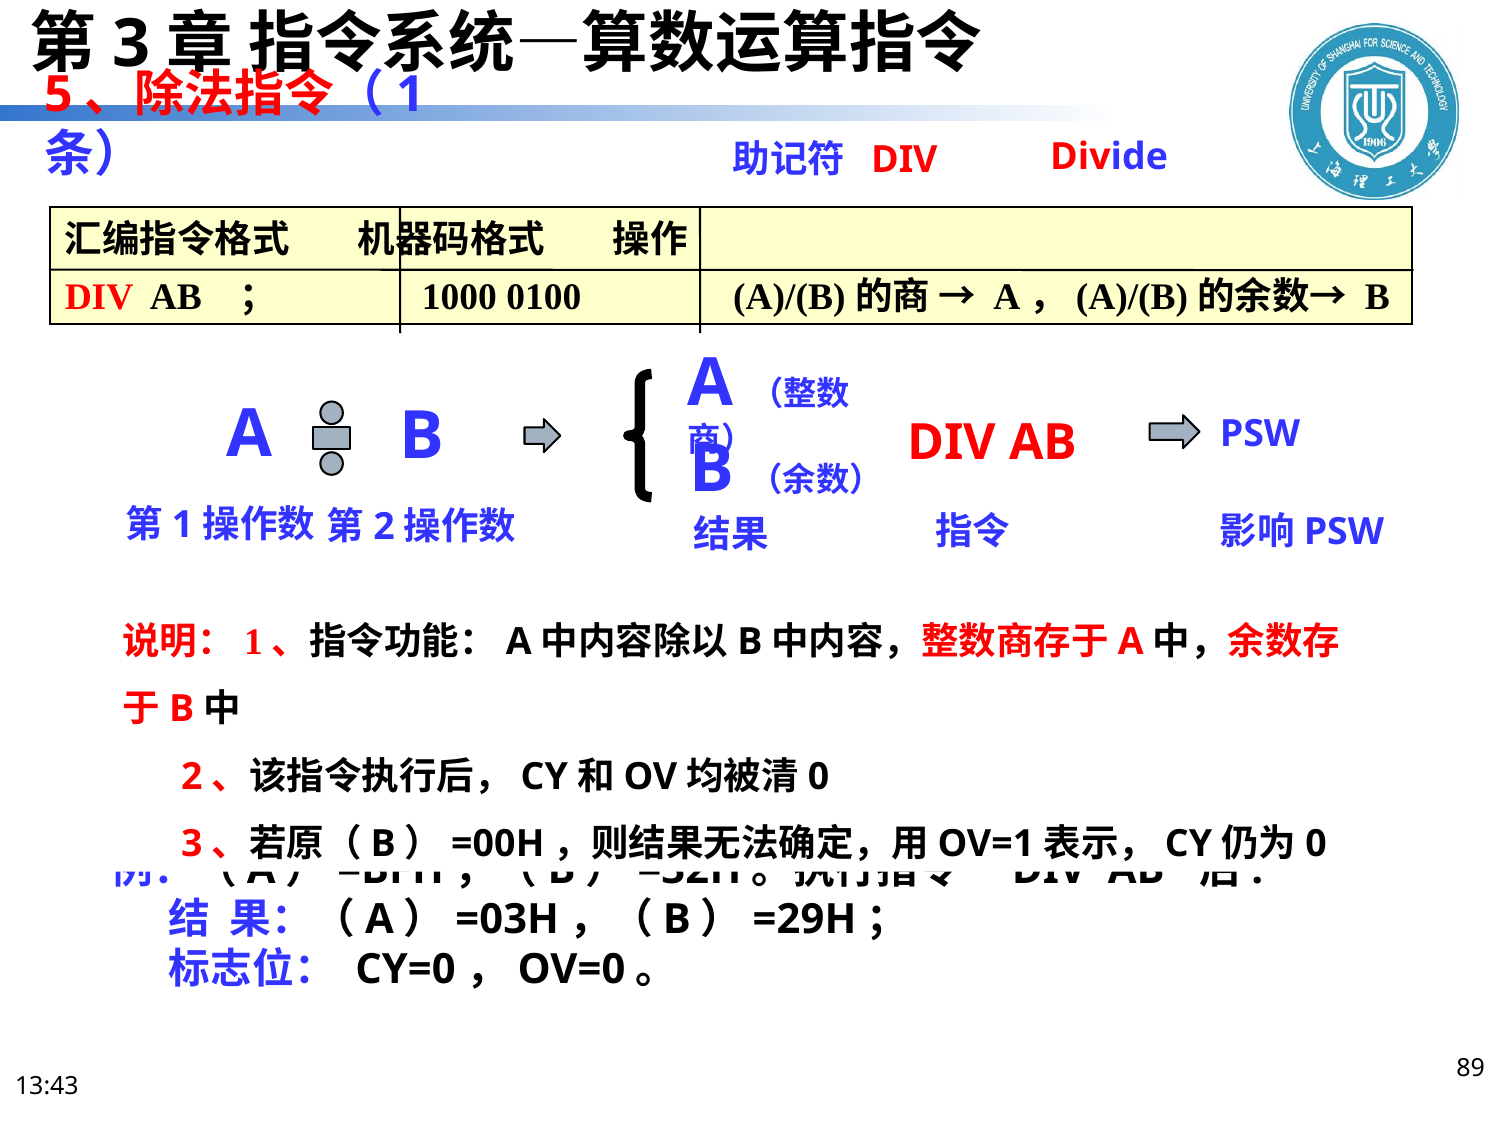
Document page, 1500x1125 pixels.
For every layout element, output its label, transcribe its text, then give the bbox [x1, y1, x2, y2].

text_box [313, 426, 350, 450]
text_box [320, 452, 343, 475]
text_box DIV AB [892, 402, 1093, 478]
text_box [524, 419, 561, 453]
text_box Divide [1035, 124, 1191, 185]
text_box 结果 [678, 513, 809, 563]
text_box A [211, 382, 289, 478]
text_box 指令 [920, 499, 1026, 560]
slide_number 89 [1174, 1044, 1500, 1123]
text_box PSW [1205, 401, 1329, 462]
text_box [320, 401, 343, 425]
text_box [49, 206, 1413, 338]
picture [0, 105, 1119, 121]
text_box 第2操作数 [312, 495, 532, 555]
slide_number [0, 1061, 326, 1125]
text_box 第3章 指令系统—算数运算指令 [0, 0, 1093, 103]
text_box 例：（A）=BFH，（B）=32H。执行指令“DIV AB”后: 结 果：（A）=03H，（B）=29H； 标志位： CY=0，OV=0。 [96, 834, 1382, 1000]
text_box B [384, 384, 462, 480]
text_box 说明：1、指令功能：A中内容除以B中内容，整数商存于A中，余数存于B中 2、该指令执行后，CY和OV均被清0 3、若原（B）=00H，则结果无法确定，用OV=1表示，CY仍为0 [107, 587, 1393, 872]
text_box [1149, 415, 1200, 449]
text_box A（整数商） [673, 345, 883, 466]
text_box 第1操作数 [110, 493, 332, 553]
text_box 影响PSW [1205, 499, 1415, 560]
picture [1288, 23, 1459, 200]
text_box 助记符 DIV [717, 129, 963, 188]
text_box B（余数） [674, 417, 899, 513]
text_box [628, 373, 652, 498]
text_box 5、除法指令（1条） [29, 129, 514, 189]
